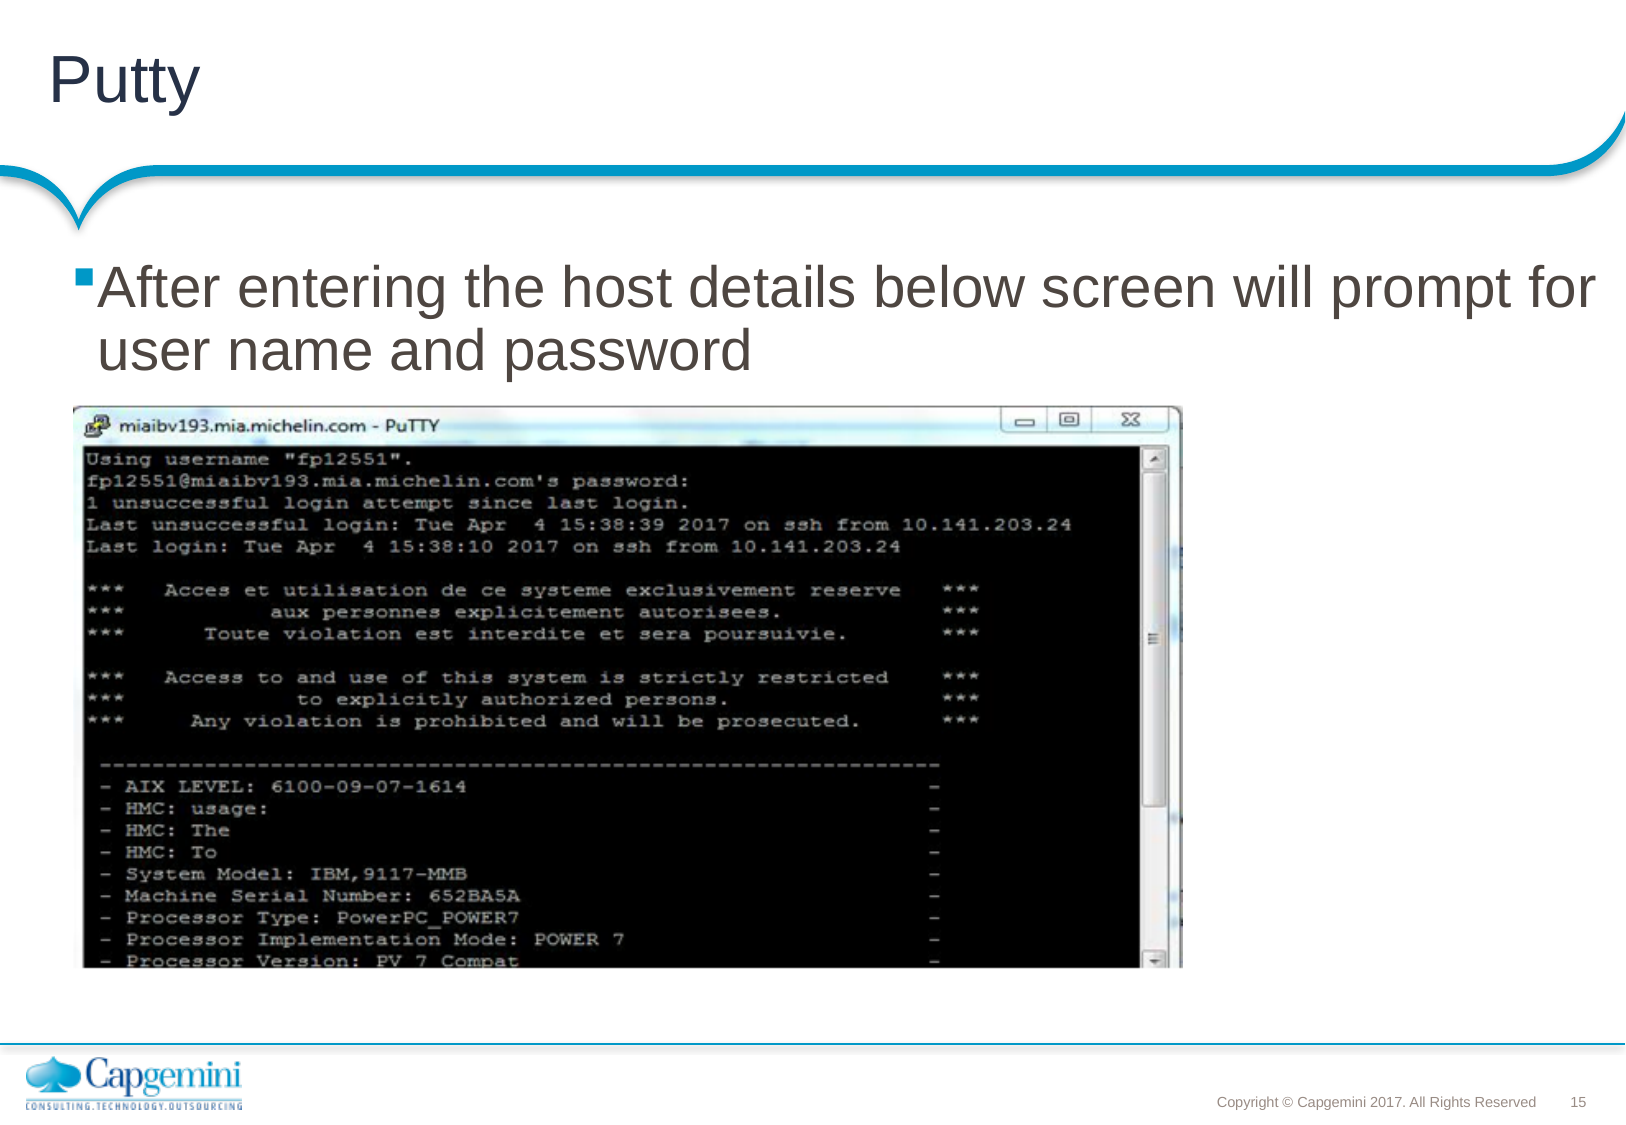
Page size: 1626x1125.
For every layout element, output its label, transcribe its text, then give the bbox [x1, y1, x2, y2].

list After entering the host details below screen will prompt for user name and password [52, 244, 1625, 1008]
picture [73, 400, 1184, 970]
picture [26, 1056, 242, 1110]
title Putty [0, 0, 1625, 165]
